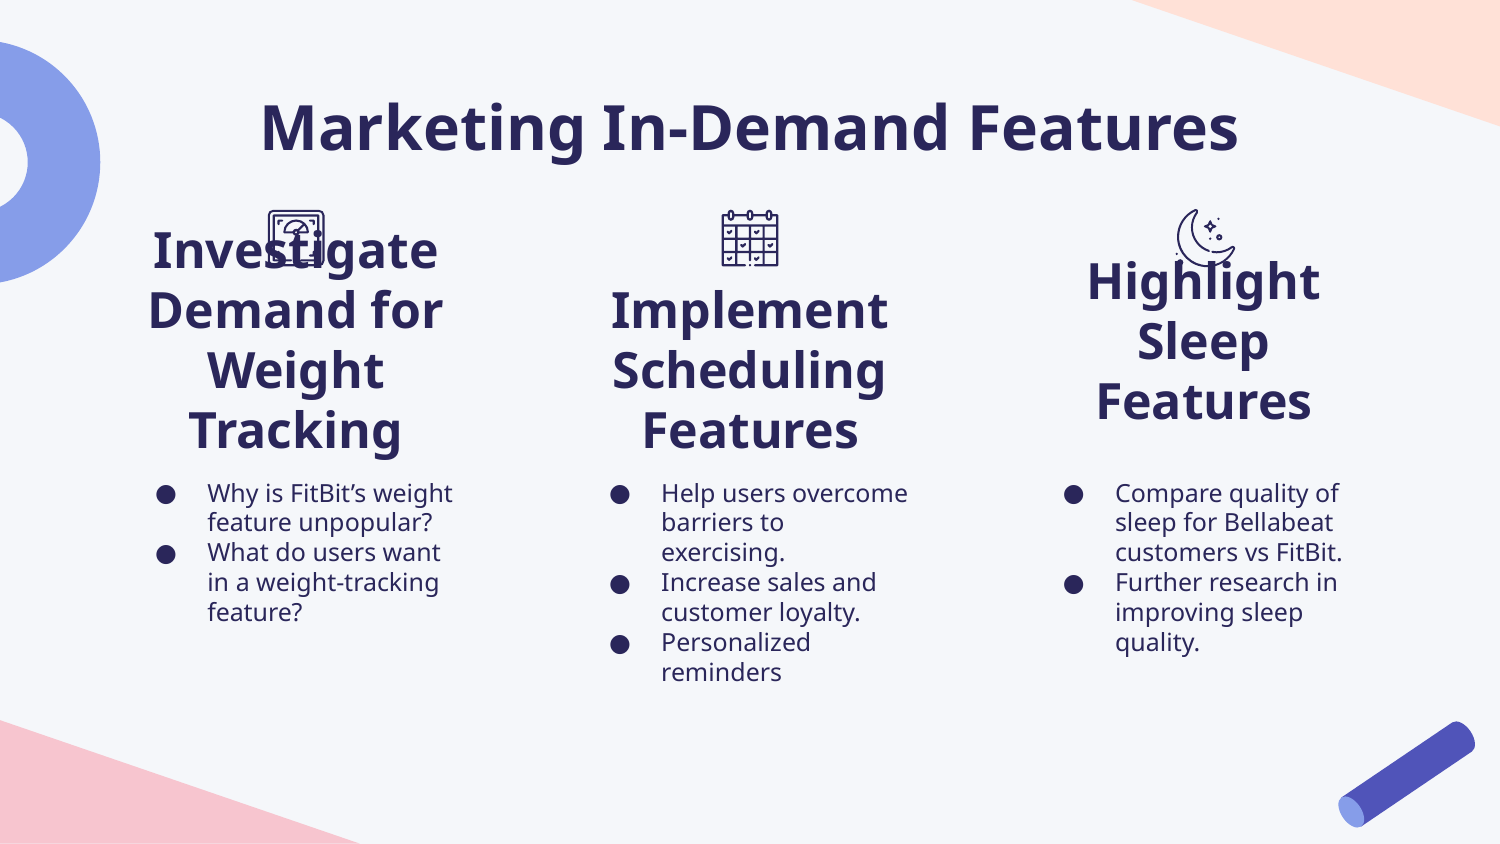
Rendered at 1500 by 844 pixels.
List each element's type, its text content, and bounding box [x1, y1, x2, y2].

subtitle Why is FitBit’s weight feature unpopular? What do users want in a weight-tracking feature? [117, 462, 475, 718]
subtitle Help users overcome barriers to exercising. Increase sales and customer loyalty. Personalized reminders [571, 474, 929, 718]
subtitle Investigate Demand for Weight Tracking [117, 274, 475, 462]
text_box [721, 209, 779, 267]
title Marketing In-Demand Features [118, 72, 1382, 167]
subtitle Highlight Sleep Features [1025, 303, 1383, 445]
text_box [267, 209, 325, 267]
subtitle Implement Scheduling Features [571, 280, 929, 474]
subtitle Compare quality of sleep for Bellabeat customers vs FitBit. Further research in improving sleep quality. [1025, 462, 1383, 718]
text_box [1175, 208, 1236, 268]
